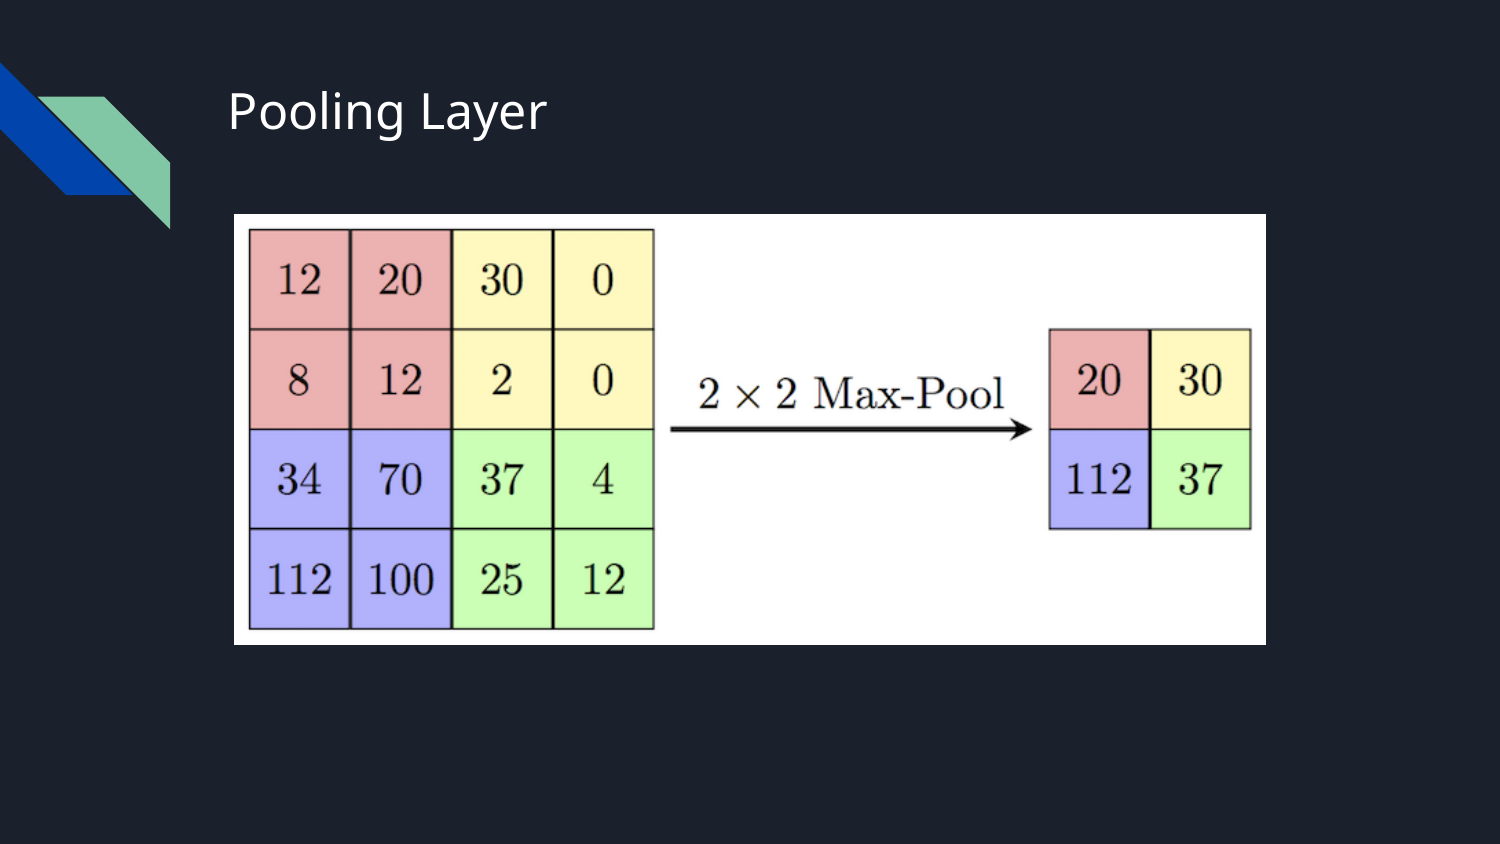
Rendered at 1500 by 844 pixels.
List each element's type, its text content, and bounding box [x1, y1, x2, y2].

picture [234, 214, 1266, 645]
title Pooling Layer [212, 64, 1368, 215]
